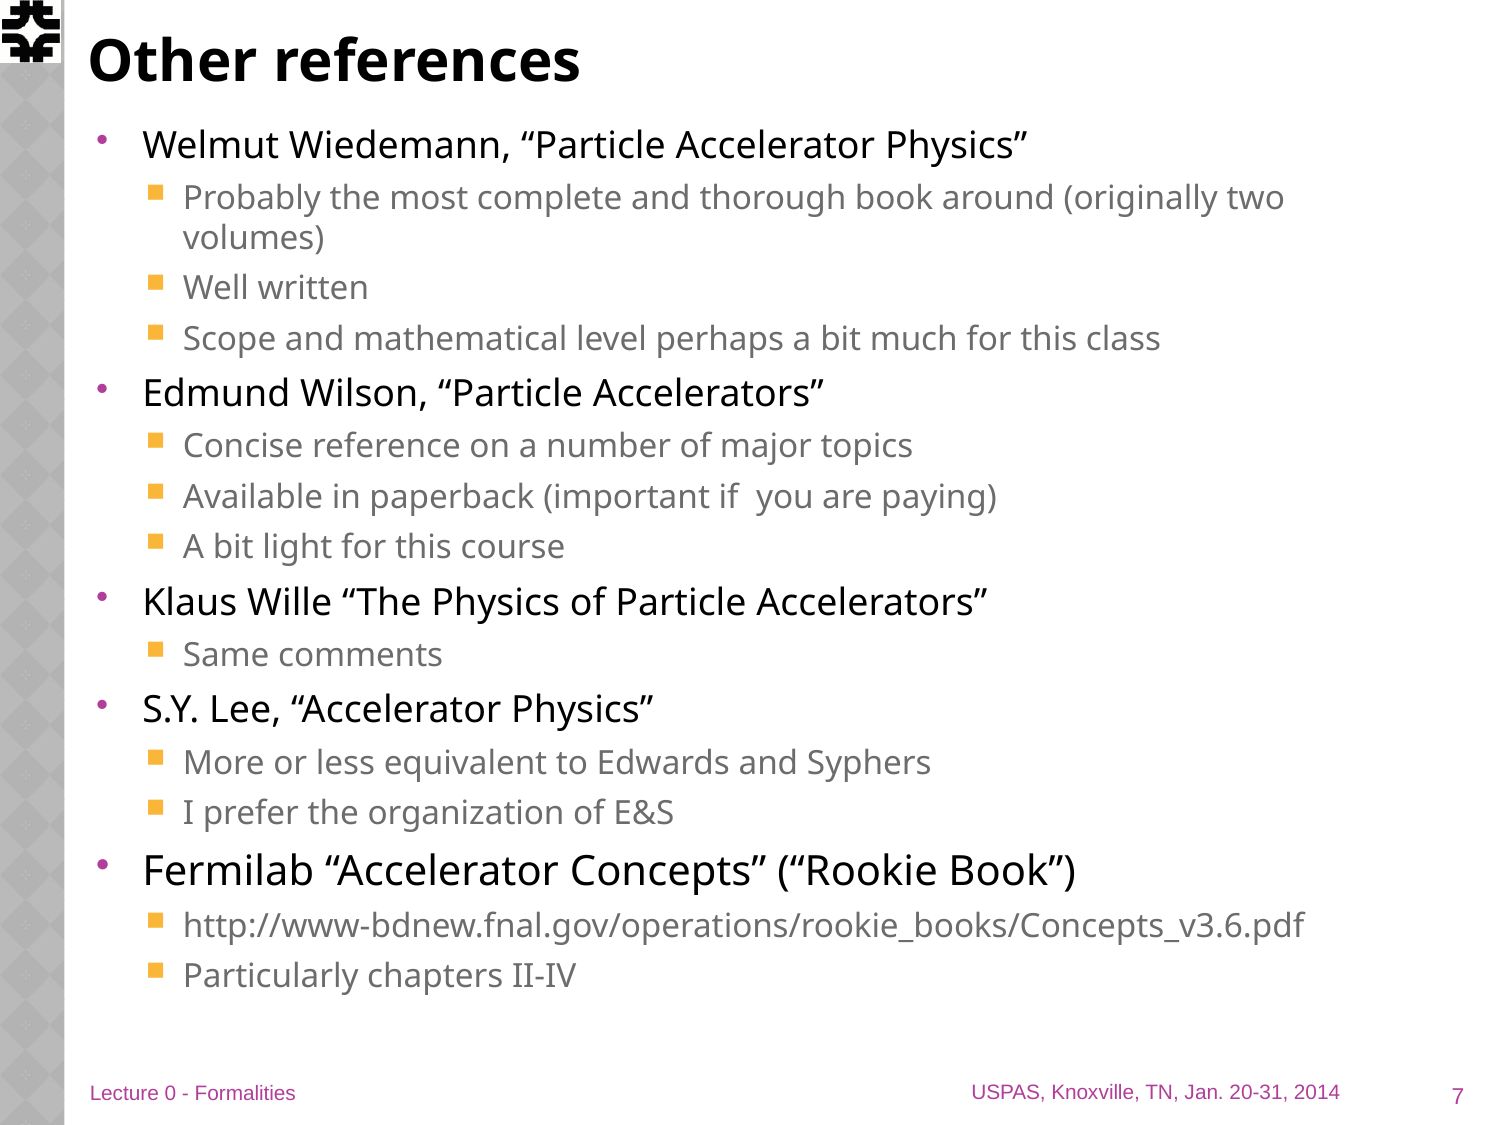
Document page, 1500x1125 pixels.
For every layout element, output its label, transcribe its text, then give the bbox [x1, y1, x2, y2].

picture [0, 0, 61, 63]
list Welmut Wiedemann, “Particle Accelerator Physics” Probably the most complete and thorough book around (originally two volumes) Well written Scope and mathematical level perhaps a bit much for this class Edmund Wilson, “Particle Accelerators” Concise reference on a number of major topics Available in paperback (important if you are paying) A bit light for this course Klaus Wille “The Physics of Particle Accelerators” Same comments S.Y. Lee, “Accelerator Physics” More or less equivalent to Edwards and Syphers I prefer the organization of E&S Fermilab “Accelerator Concepts” (“Rookie Book”) http://www-bdnew.fnal.gov/operations/rookie_books/Concepts_v3.6.pdf Particularly chapters II-IV [82, 112, 1437, 1025]
footer Lecture 0 - Formalities [75, 1075, 709, 1105]
title Other references [80, 20, 1436, 93]
slide_number 7 [1367, 1071, 1465, 1110]
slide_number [941, 1077, 1355, 1104]
